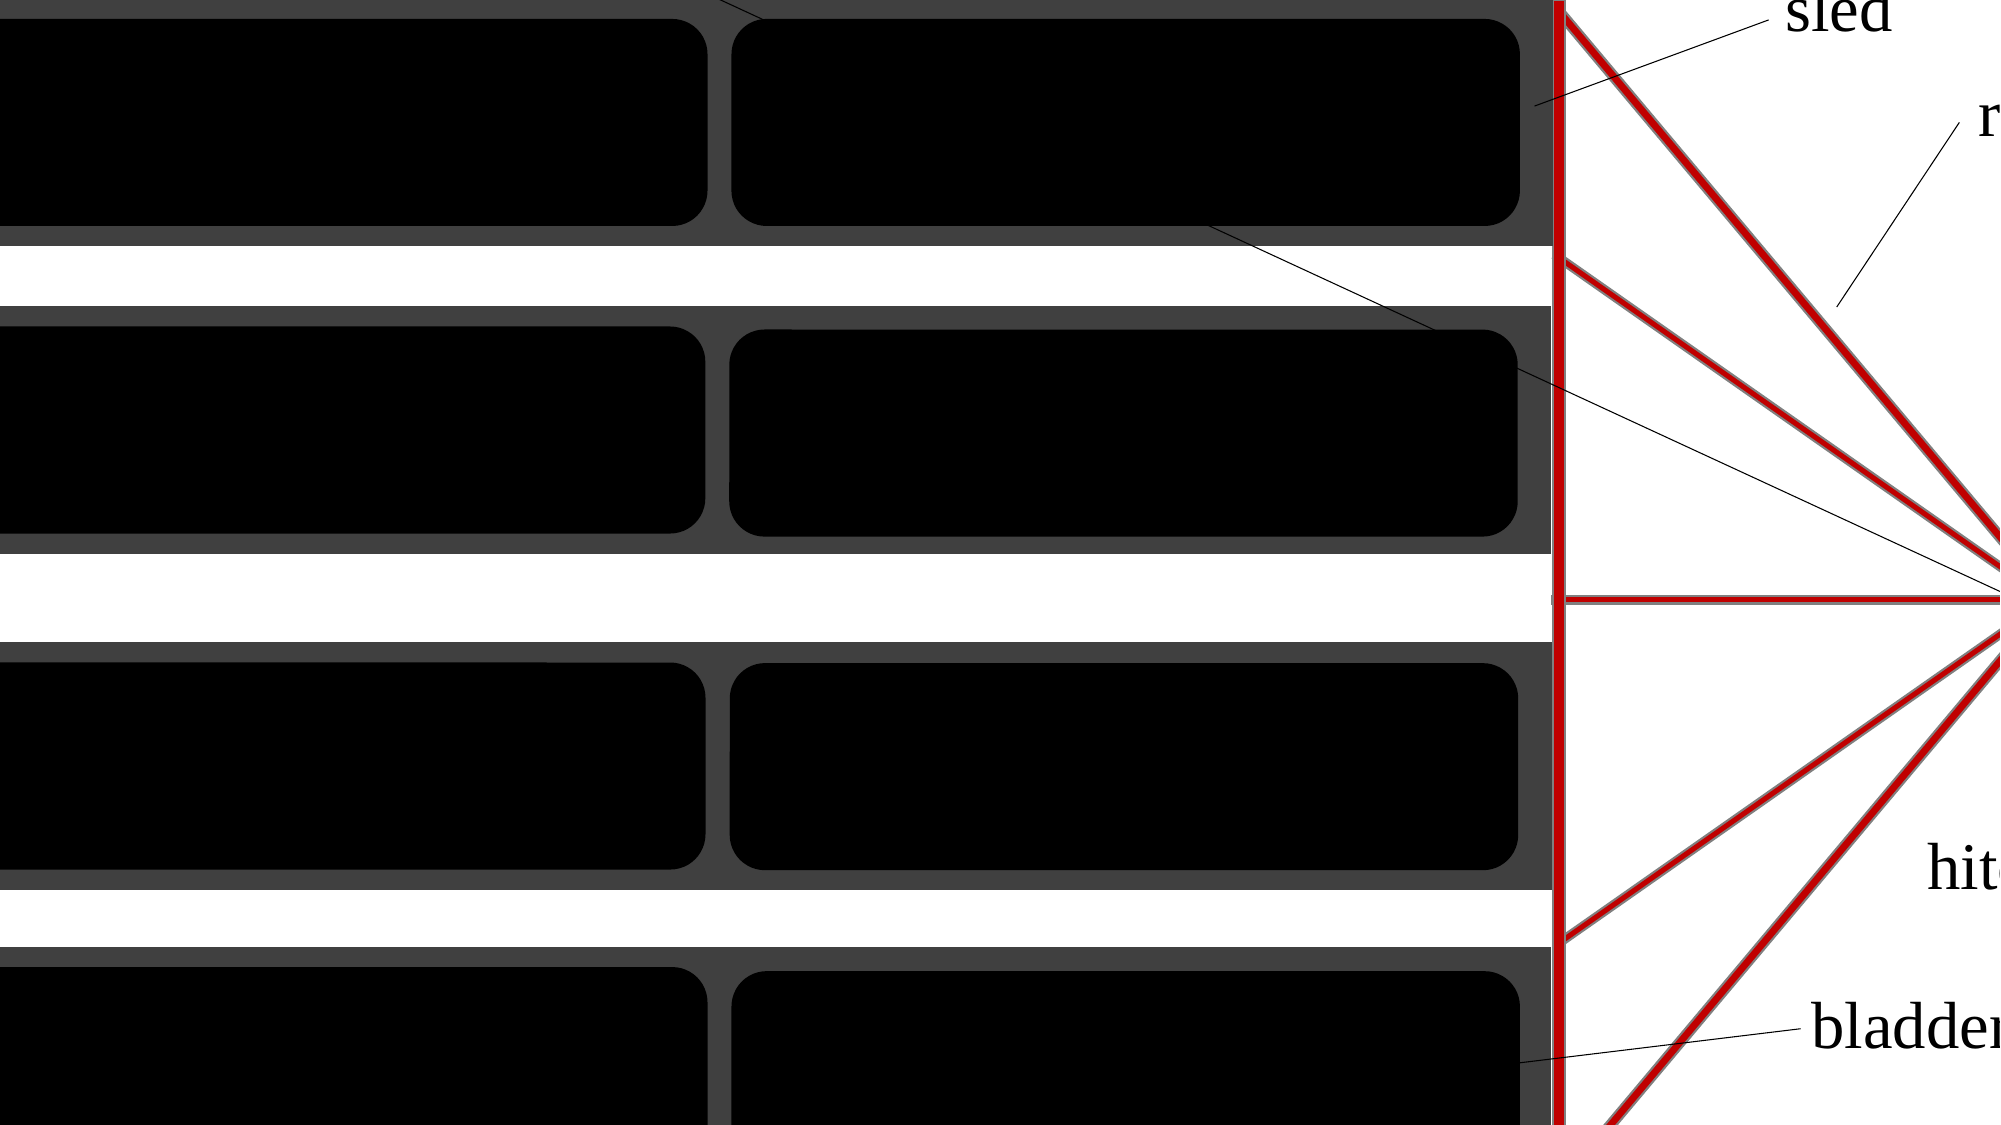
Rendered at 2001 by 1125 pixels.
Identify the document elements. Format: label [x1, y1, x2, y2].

text_box [0, 0, 2000, 1125]
